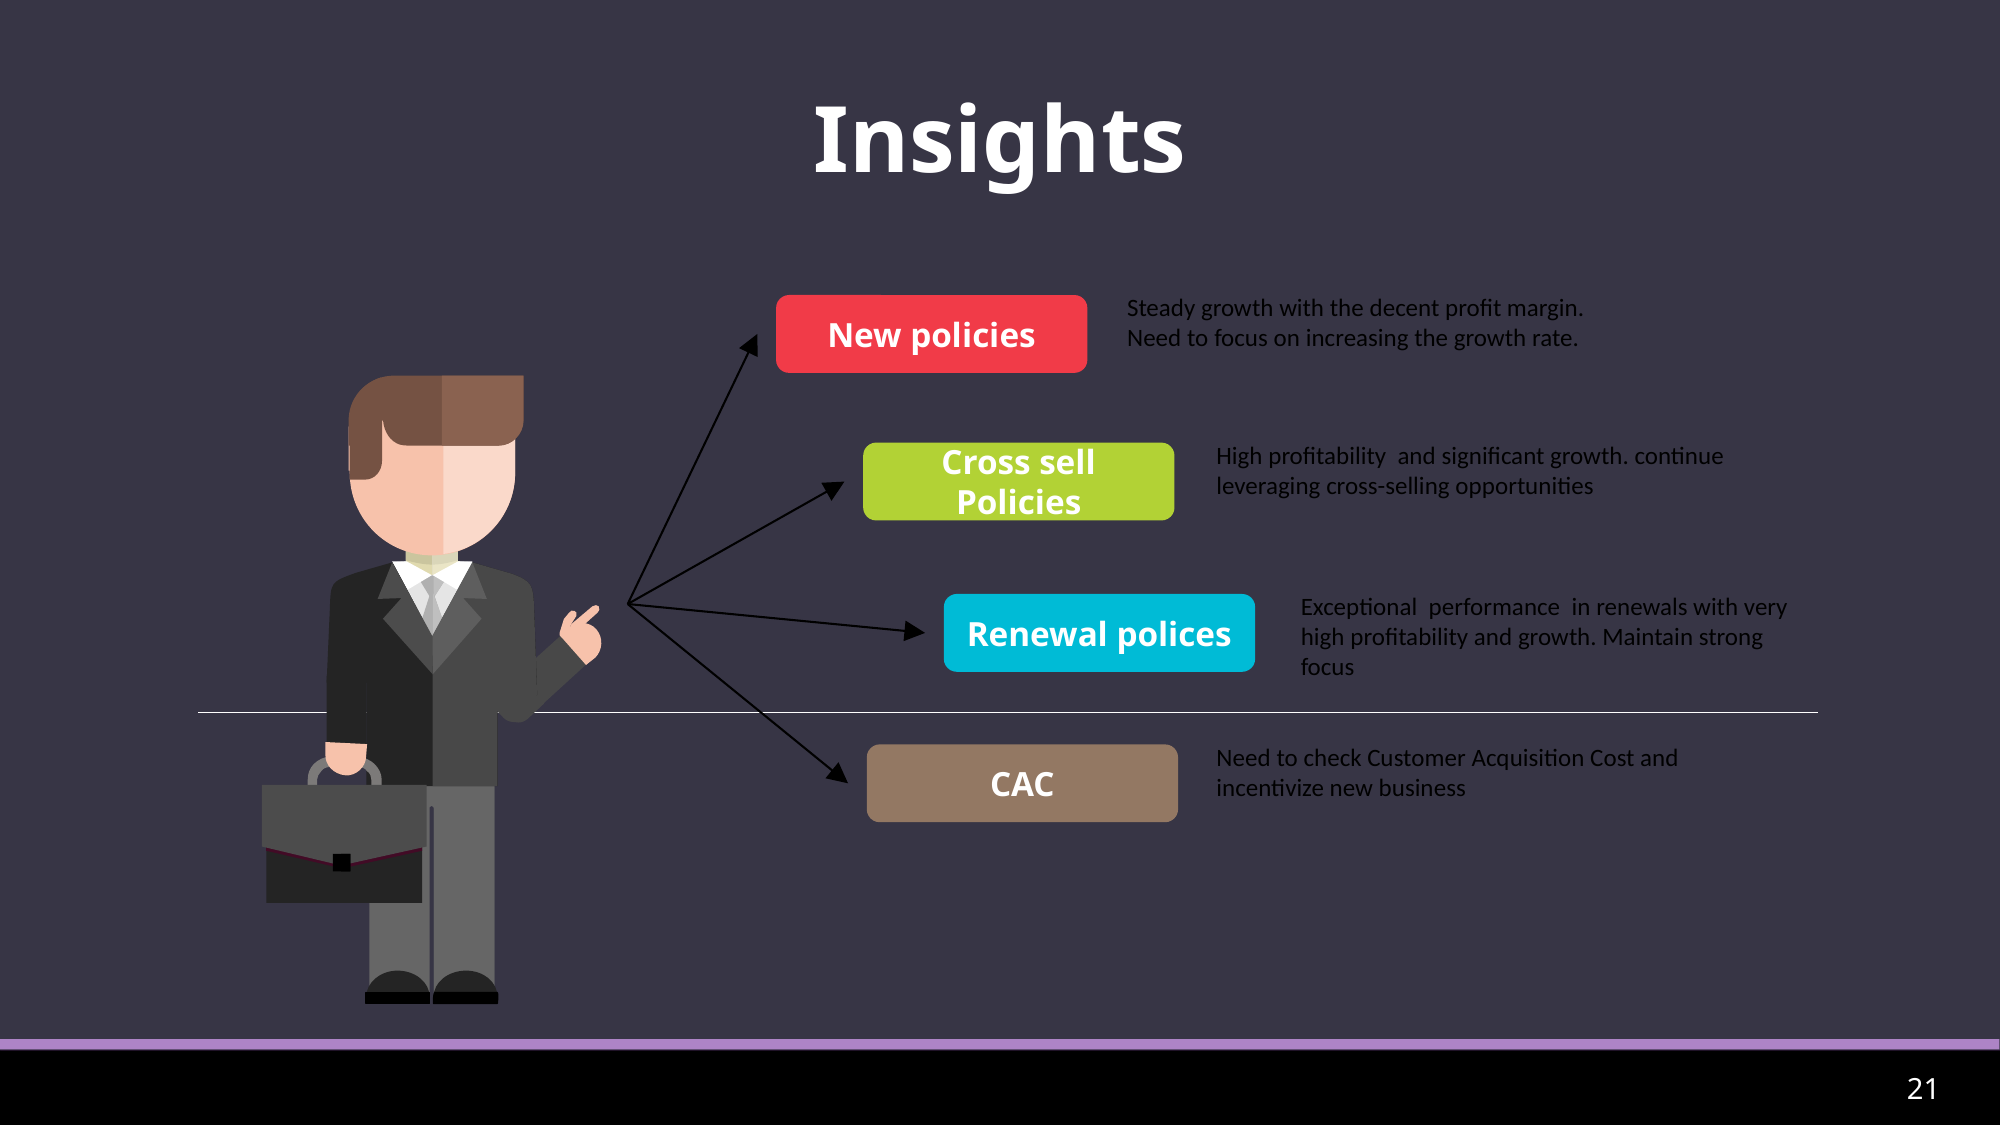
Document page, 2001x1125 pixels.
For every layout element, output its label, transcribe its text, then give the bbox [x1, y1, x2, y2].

text_box 21 [1877, 1063, 1970, 1118]
text_box Cross sell Policies [861, 441, 1176, 522]
text_box High profitability and significant growth. continue leveraging cross-selling opportunities [1201, 432, 1747, 507]
text_box Renewal polices [942, 592, 1257, 674]
text_box CAC [865, 743, 1180, 824]
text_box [767, 481, 845, 600]
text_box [261, 375, 605, 1004]
text_box Need to check Customer Acquisition Cost and incentivize new business [1201, 733, 1747, 809]
text_box New policies [774, 293, 1089, 375]
text_box [0, 1049, 2000, 1125]
text_box Exceptional performance in renewals with very high profitability and growth. Maintain strong focus [1286, 583, 1831, 688]
text_box Insights [798, 73, 1202, 199]
text_box Steady growth with the decent profit margin. Need to focus on increasing the growth rate. [1112, 284, 1657, 359]
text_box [855, 603, 926, 634]
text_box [627, 603, 849, 784]
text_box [627, 333, 758, 602]
